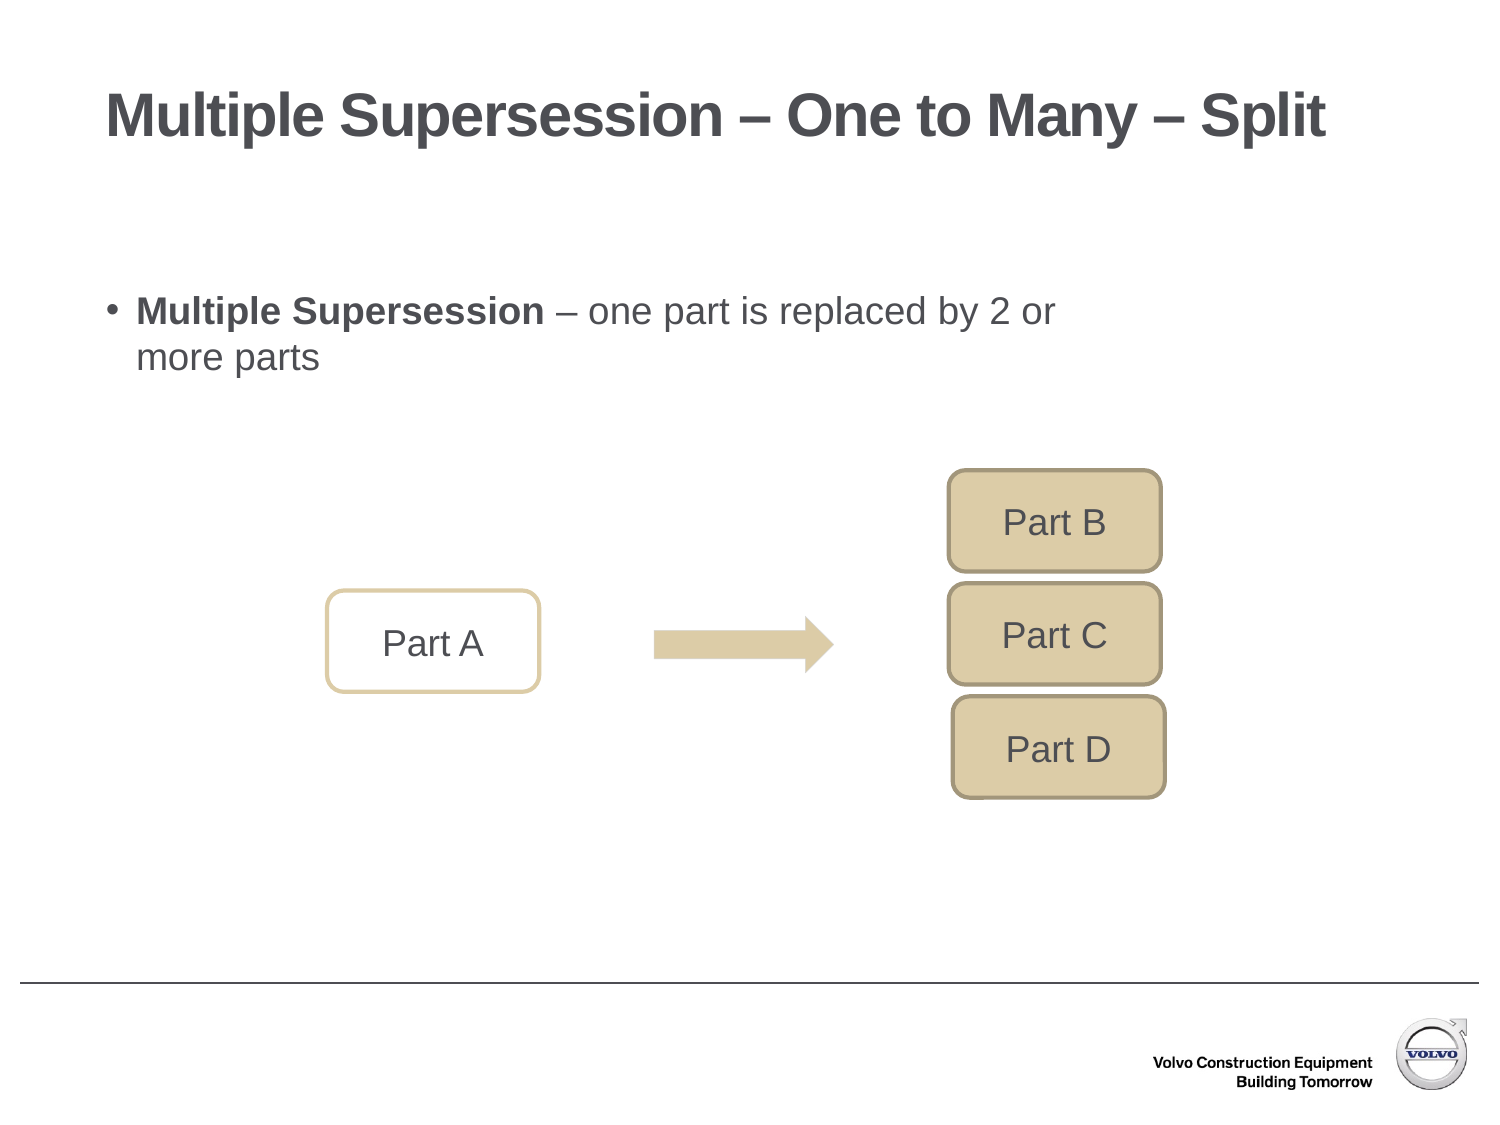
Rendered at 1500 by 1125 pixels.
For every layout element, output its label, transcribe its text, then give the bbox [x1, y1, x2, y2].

text_box Part C [946, 581, 1163, 687]
picture [1153, 1018, 1467, 1090]
text_box Part A [324, 588, 542, 694]
text_box [653, 615, 835, 674]
text_box Part D [950, 694, 1167, 800]
title Multiple Supersession – One to Many – Split [90, 66, 1441, 255]
list Multiple Supersession – one part is replaced by 2 or more parts [90, 278, 1096, 887]
text_box Part B [946, 468, 1163, 574]
